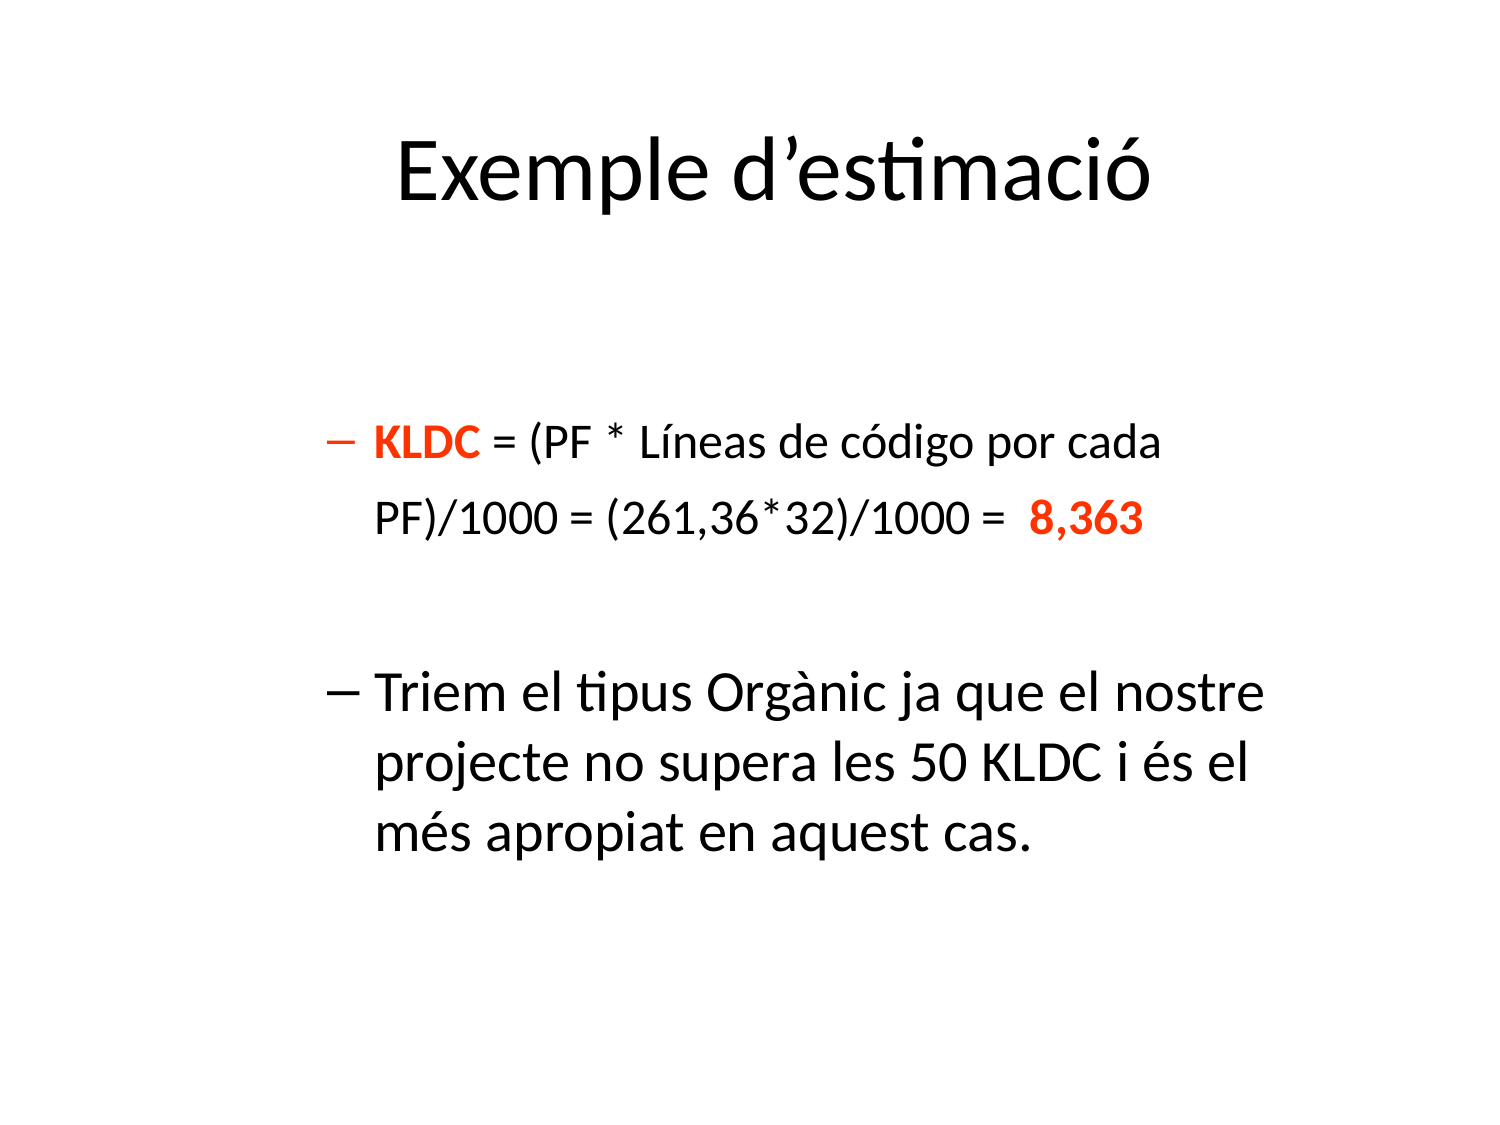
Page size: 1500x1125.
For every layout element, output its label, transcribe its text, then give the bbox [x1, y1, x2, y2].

list KLDC = (PF * Líneas de código por cada PF)/1000 = (261,36*32)/1000 = 8,363 Triem el tipus Orgànic ja que el nostre projecte no supera les 50 KLDC i és el més apropiat en aquest cas. [237, 258, 1347, 1000]
text_box Exemple d’estimació [99, 70, 1450, 258]
